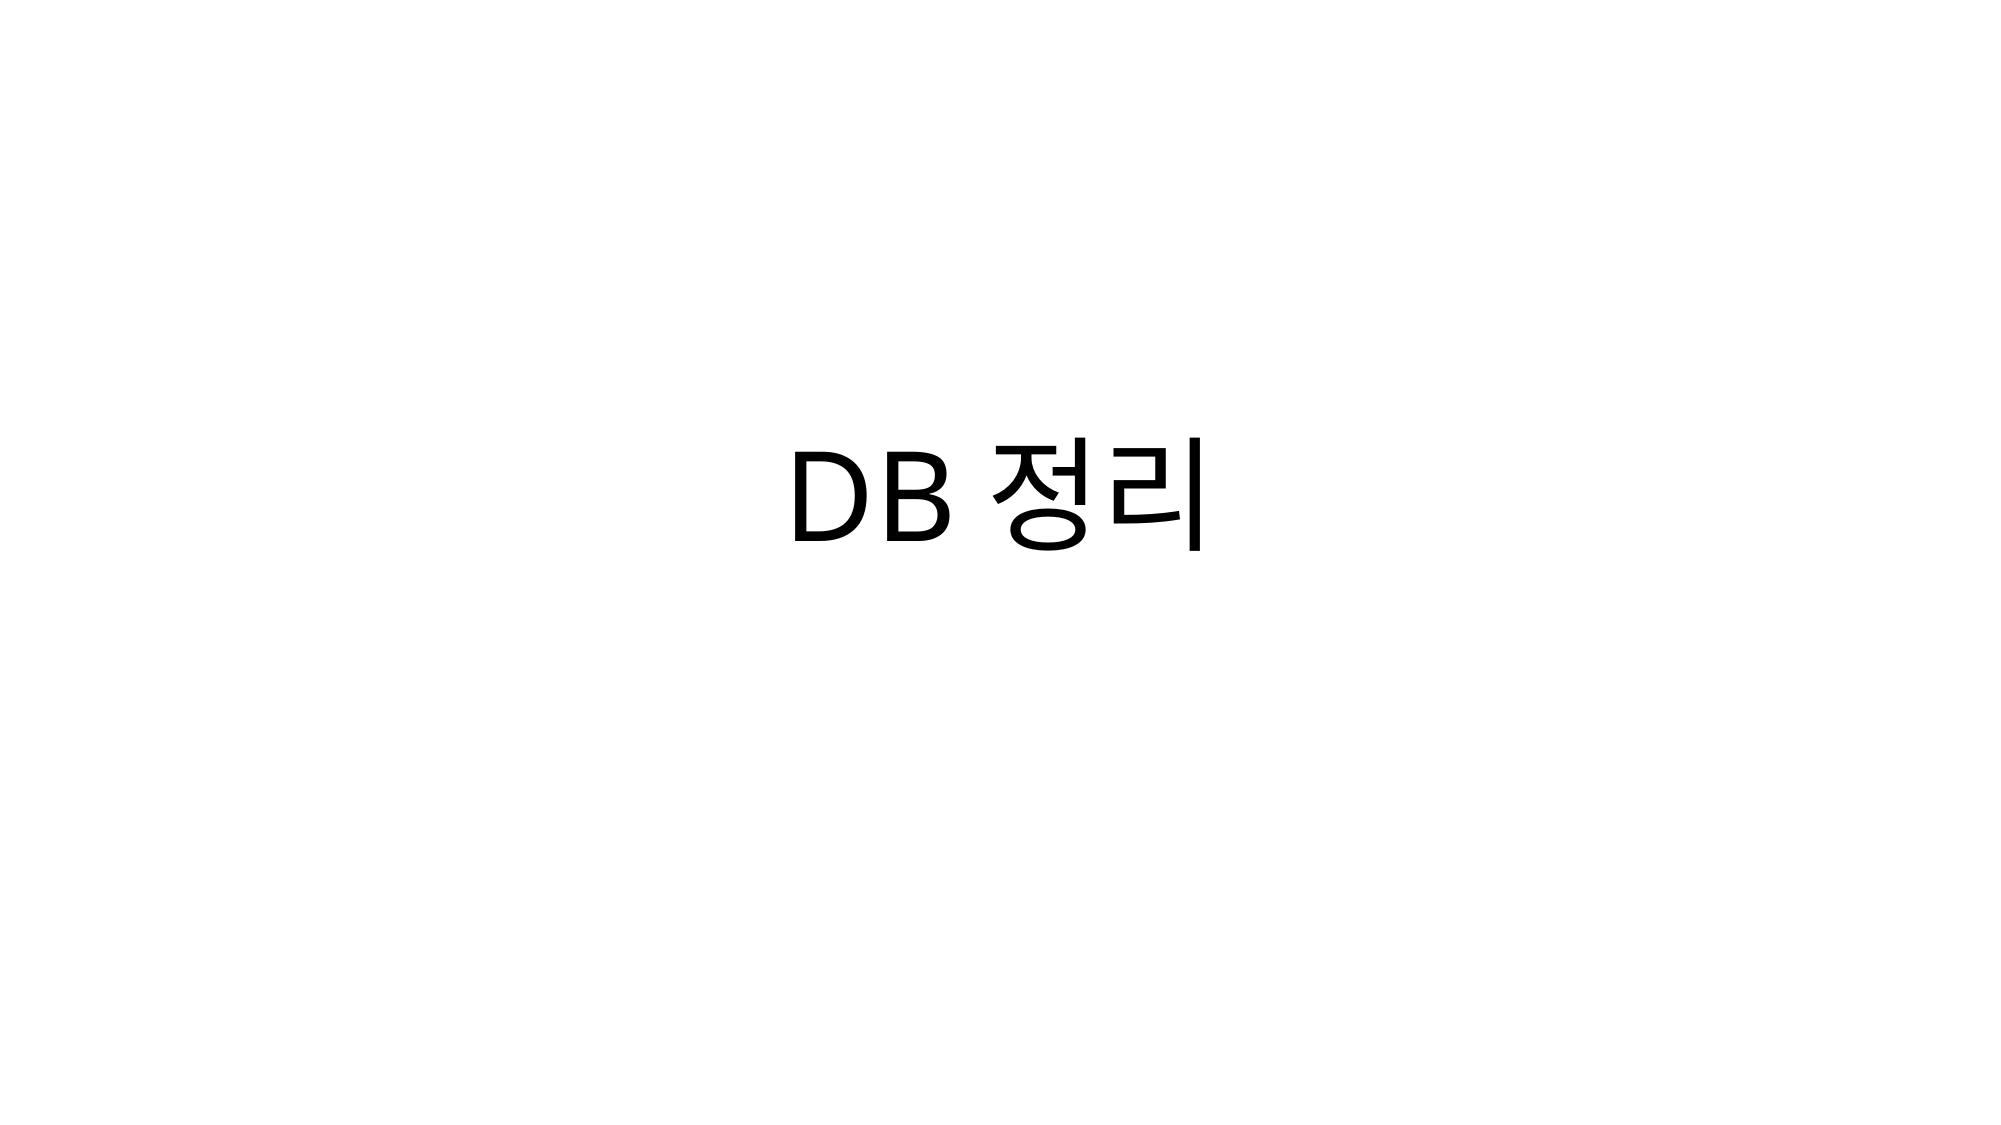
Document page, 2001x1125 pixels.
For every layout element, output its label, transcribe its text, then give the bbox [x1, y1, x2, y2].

title DB정리 [249, 184, 1750, 576]
